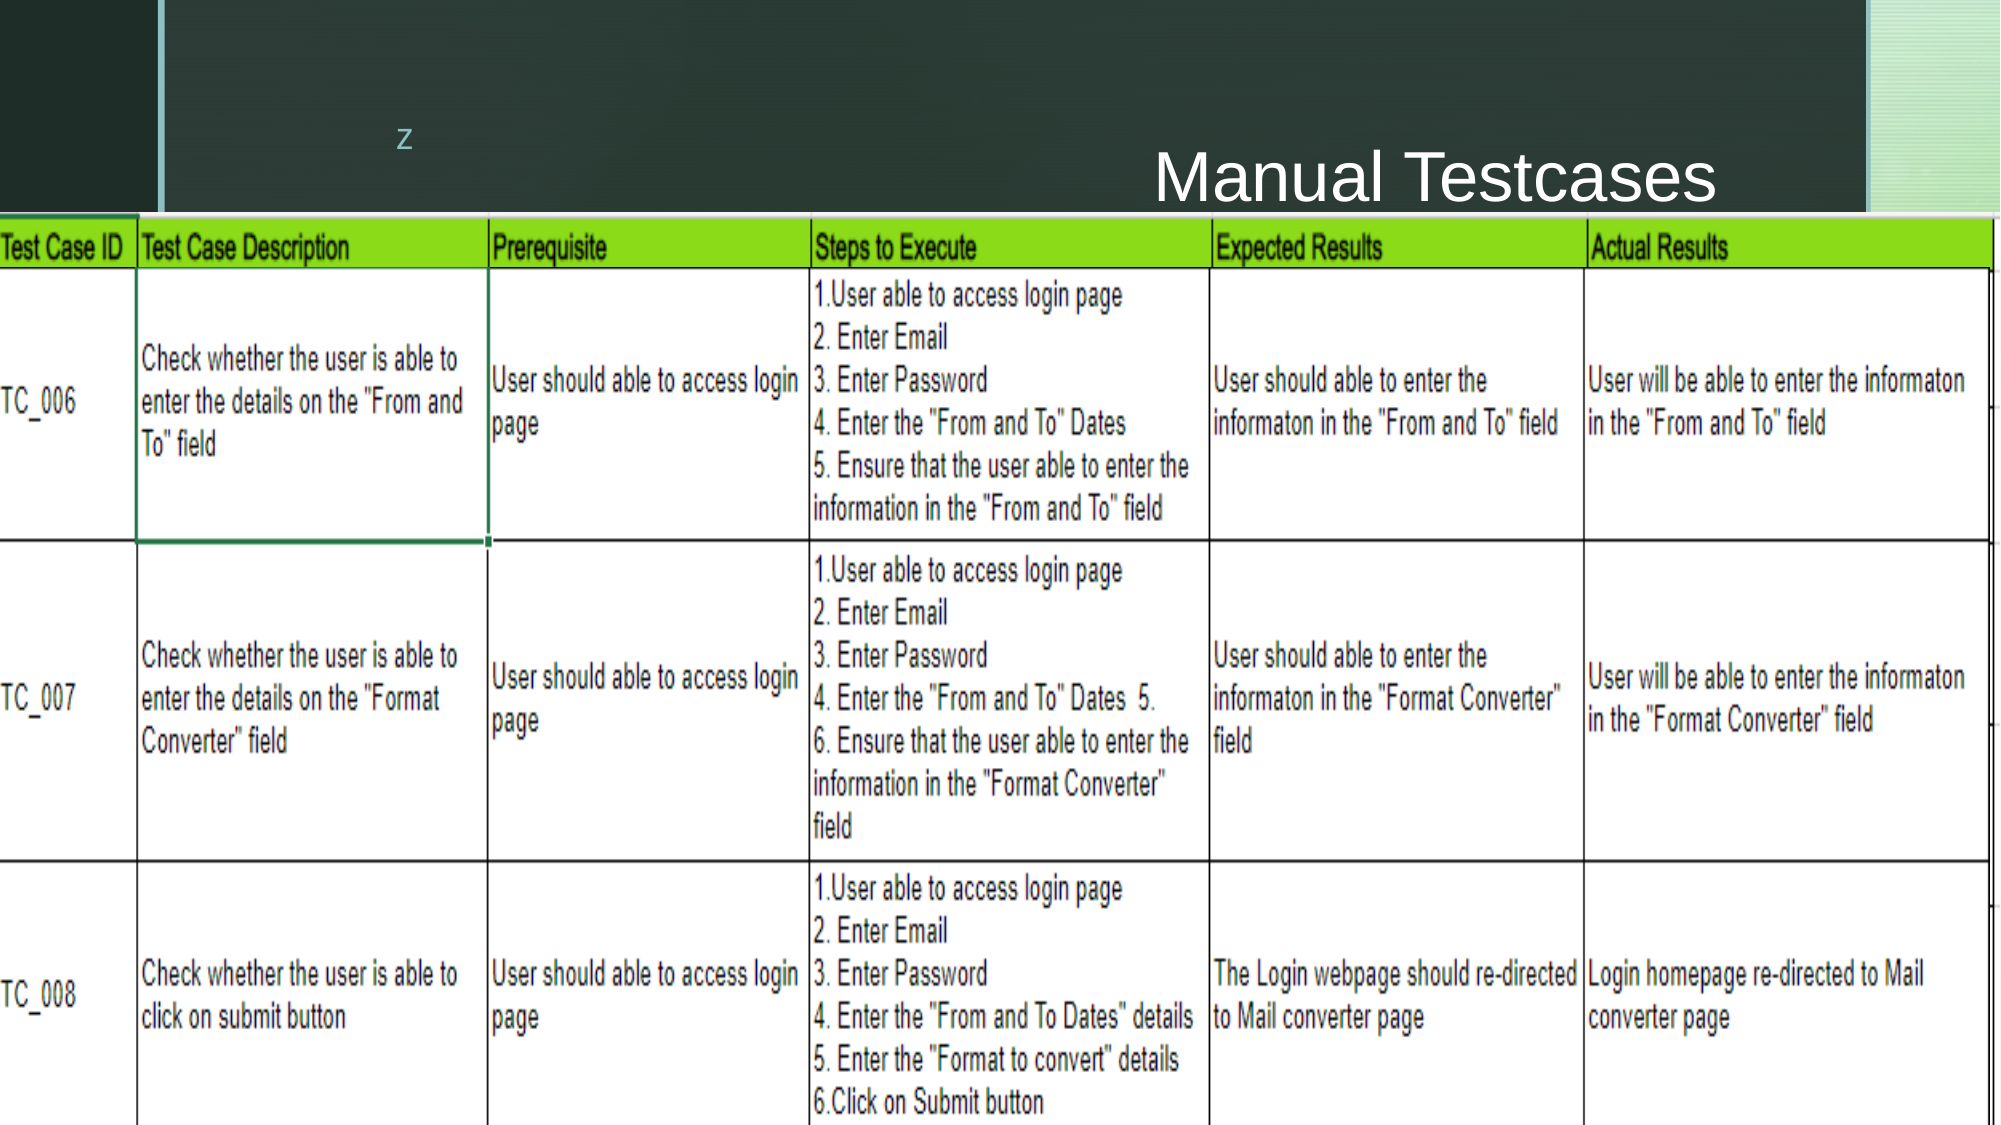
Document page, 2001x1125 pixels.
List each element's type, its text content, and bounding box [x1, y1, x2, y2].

title Manual Testcases [428, 132, 1734, 212]
picture [0, 0, 2001, 1125]
